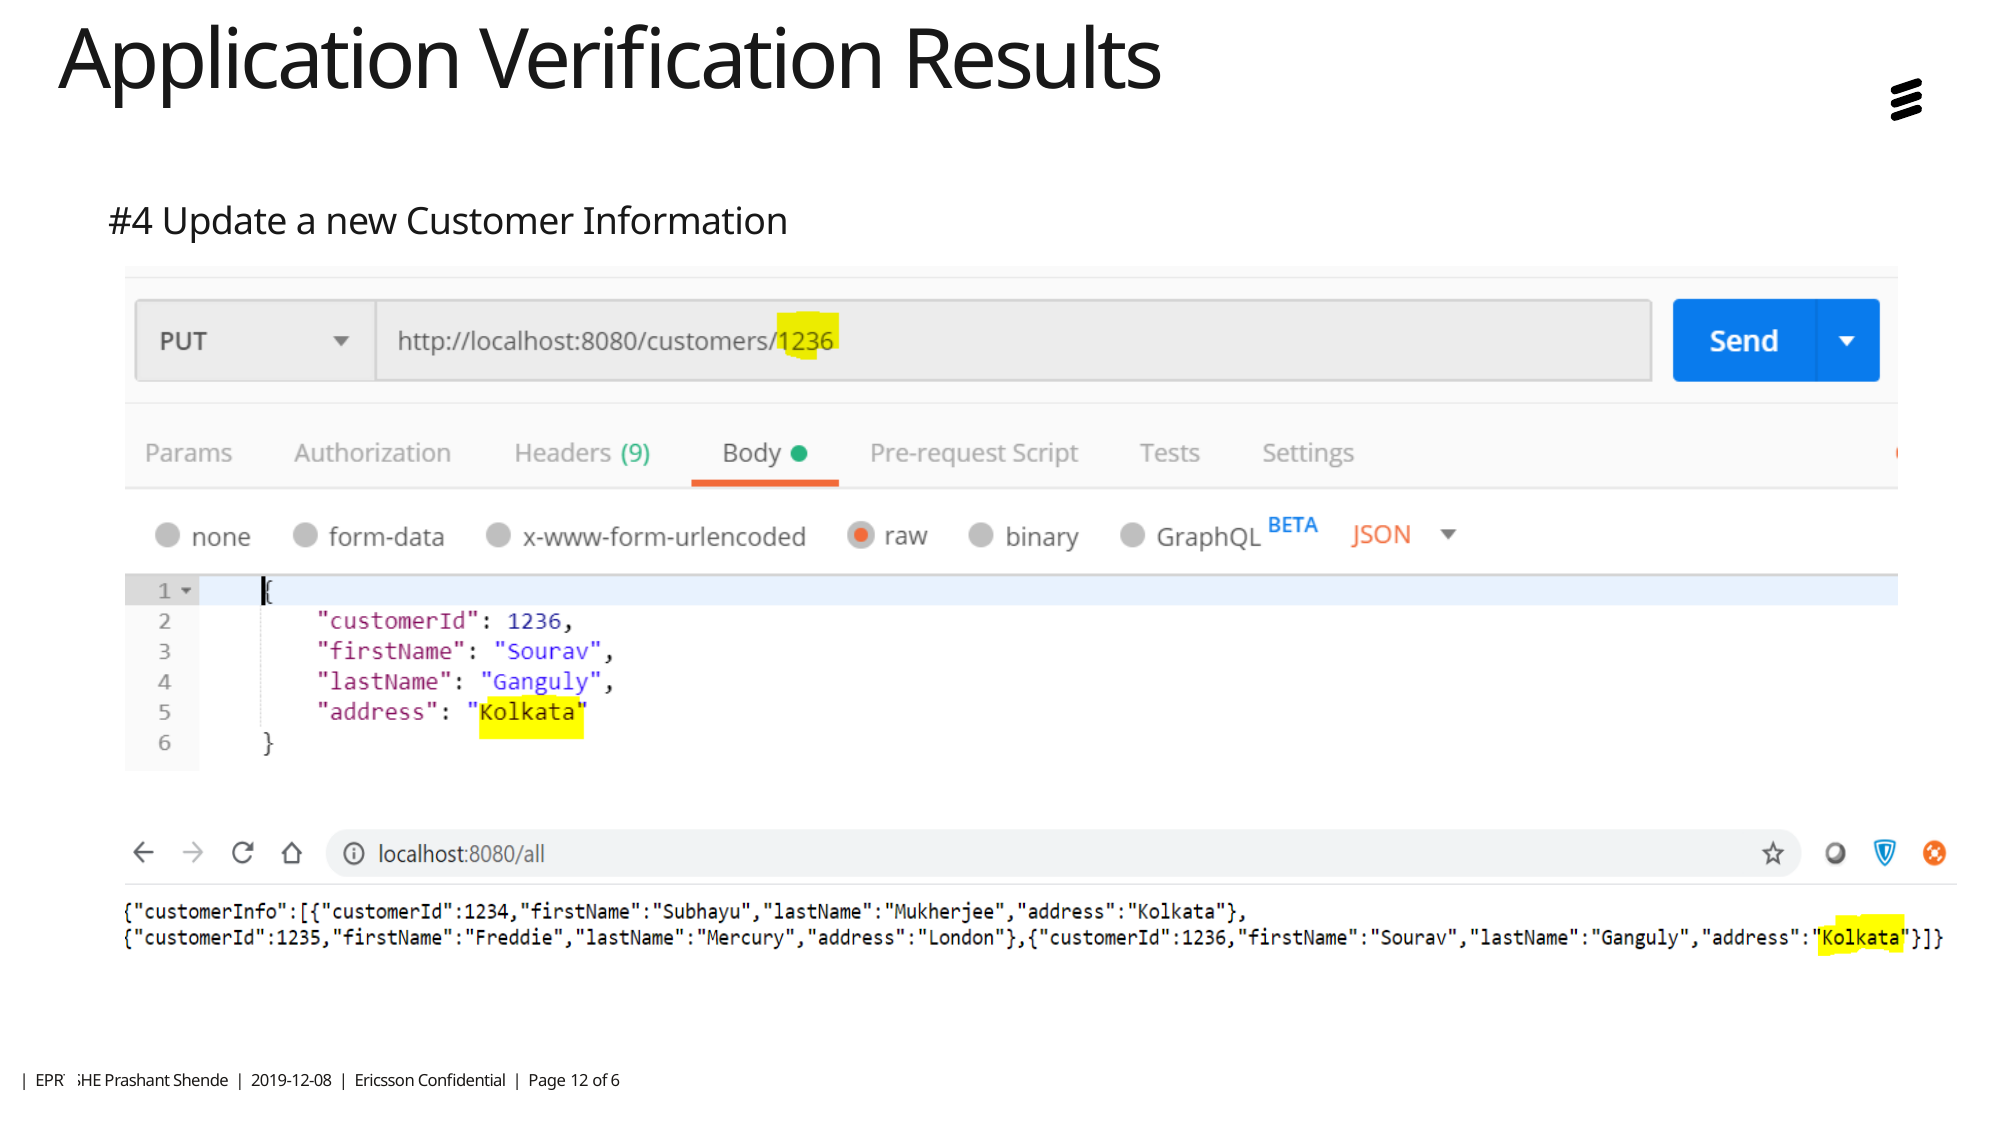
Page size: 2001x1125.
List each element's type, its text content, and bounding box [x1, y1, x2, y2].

text_box #4 Update a new Customer Information [96, 191, 1340, 253]
title Application Verification Results [46, 14, 1773, 100]
picture [125, 266, 1899, 771]
picture [125, 826, 1958, 982]
